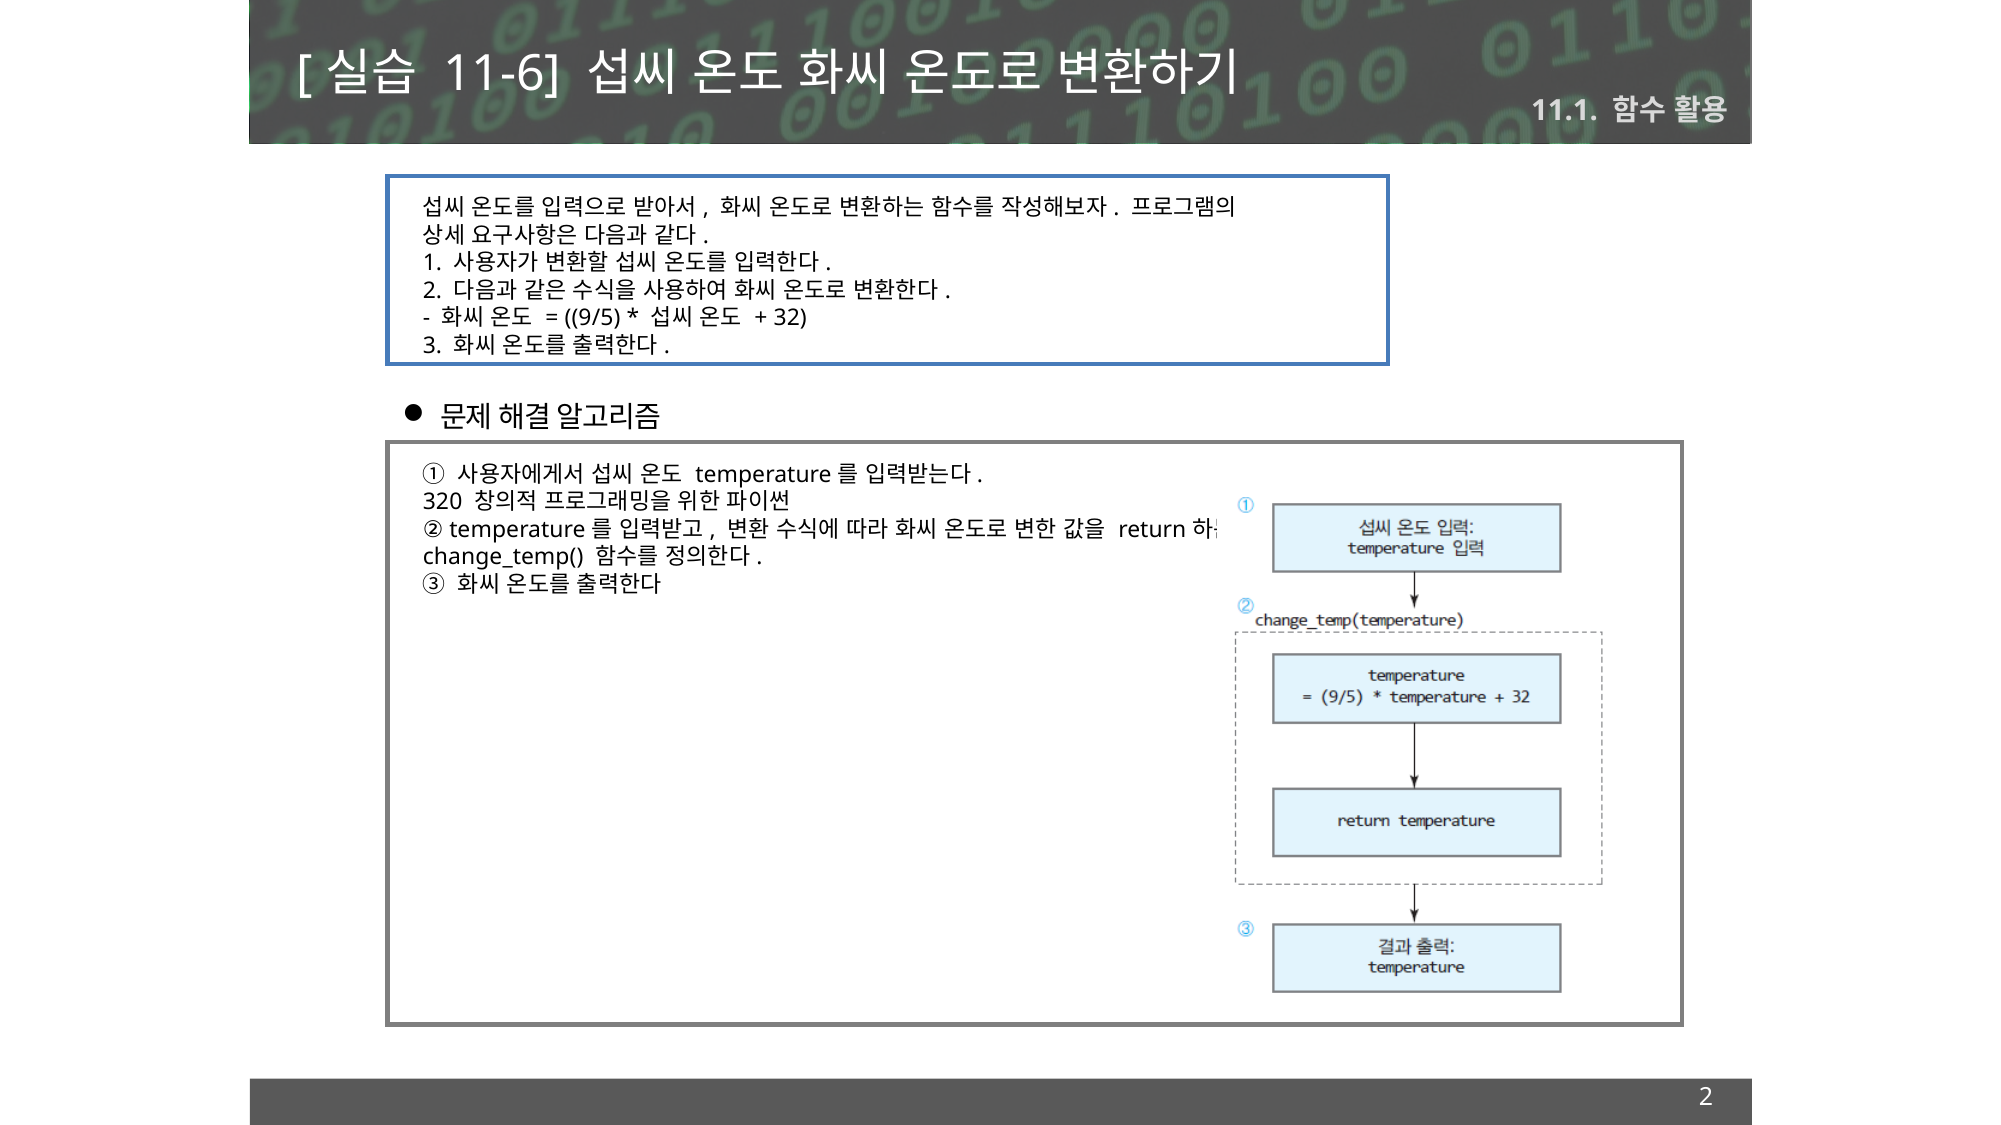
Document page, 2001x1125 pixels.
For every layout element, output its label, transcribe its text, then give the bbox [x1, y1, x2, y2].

picture [1217, 478, 1629, 1011]
text_box ① 사용자에게서 섭씨 온도 temperature를 입력받는다. 320 창의적 프로그래밍을 위한 파이썬 ② temperature를 입력받고, 변환 수식에 따라 화씨 온도로 변한 값을 return하는 change_temp() 함수를 정의한다. ③ 화씨 온도를 출력한다 [386, 441, 1683, 1025]
text_box [249, 1077, 1390, 1125]
slide_number 2 [1390, 1067, 1729, 1125]
text_box [374, 430, 1647, 1033]
text_box 섭씨 온도를 입력으로 받아서, 화씨 온도로 변환하는 함수를 작성해보자. 프로그램의 상세 요구사항은 다음과 같다. 1. 사용자가 변환할 섭씨 온도를 입력한다. 2. 다음과 같은 수식을 사용하여 화씨 온도로 변환한다. - 화씨 온도 = ((9/5) * 섭씨 온도 + 32) 3. 화씨 온도를 출력한다. [386, 175, 1389, 365]
text_box 문제 해결 알고리즘 [387, 50, 2000, 1025]
picture [249, 0, 1750, 144]
text_box [1729, 1077, 1753, 1125]
